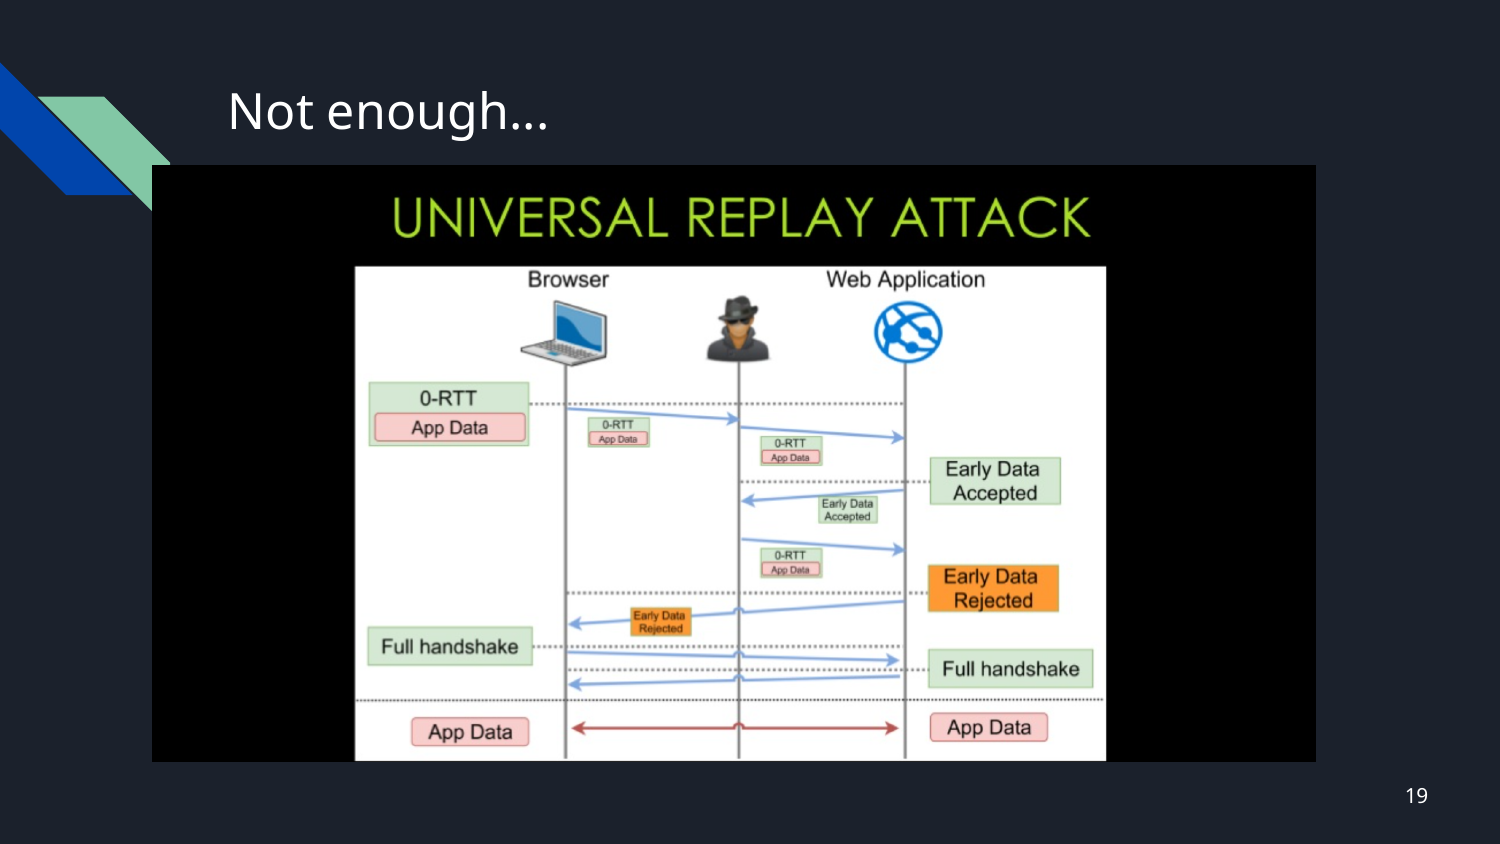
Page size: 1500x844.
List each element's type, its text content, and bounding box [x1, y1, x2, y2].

slide_number ‹#› [1389, 764, 1480, 830]
title Not enough... [212, 64, 1368, 215]
picture [151, 165, 1316, 763]
